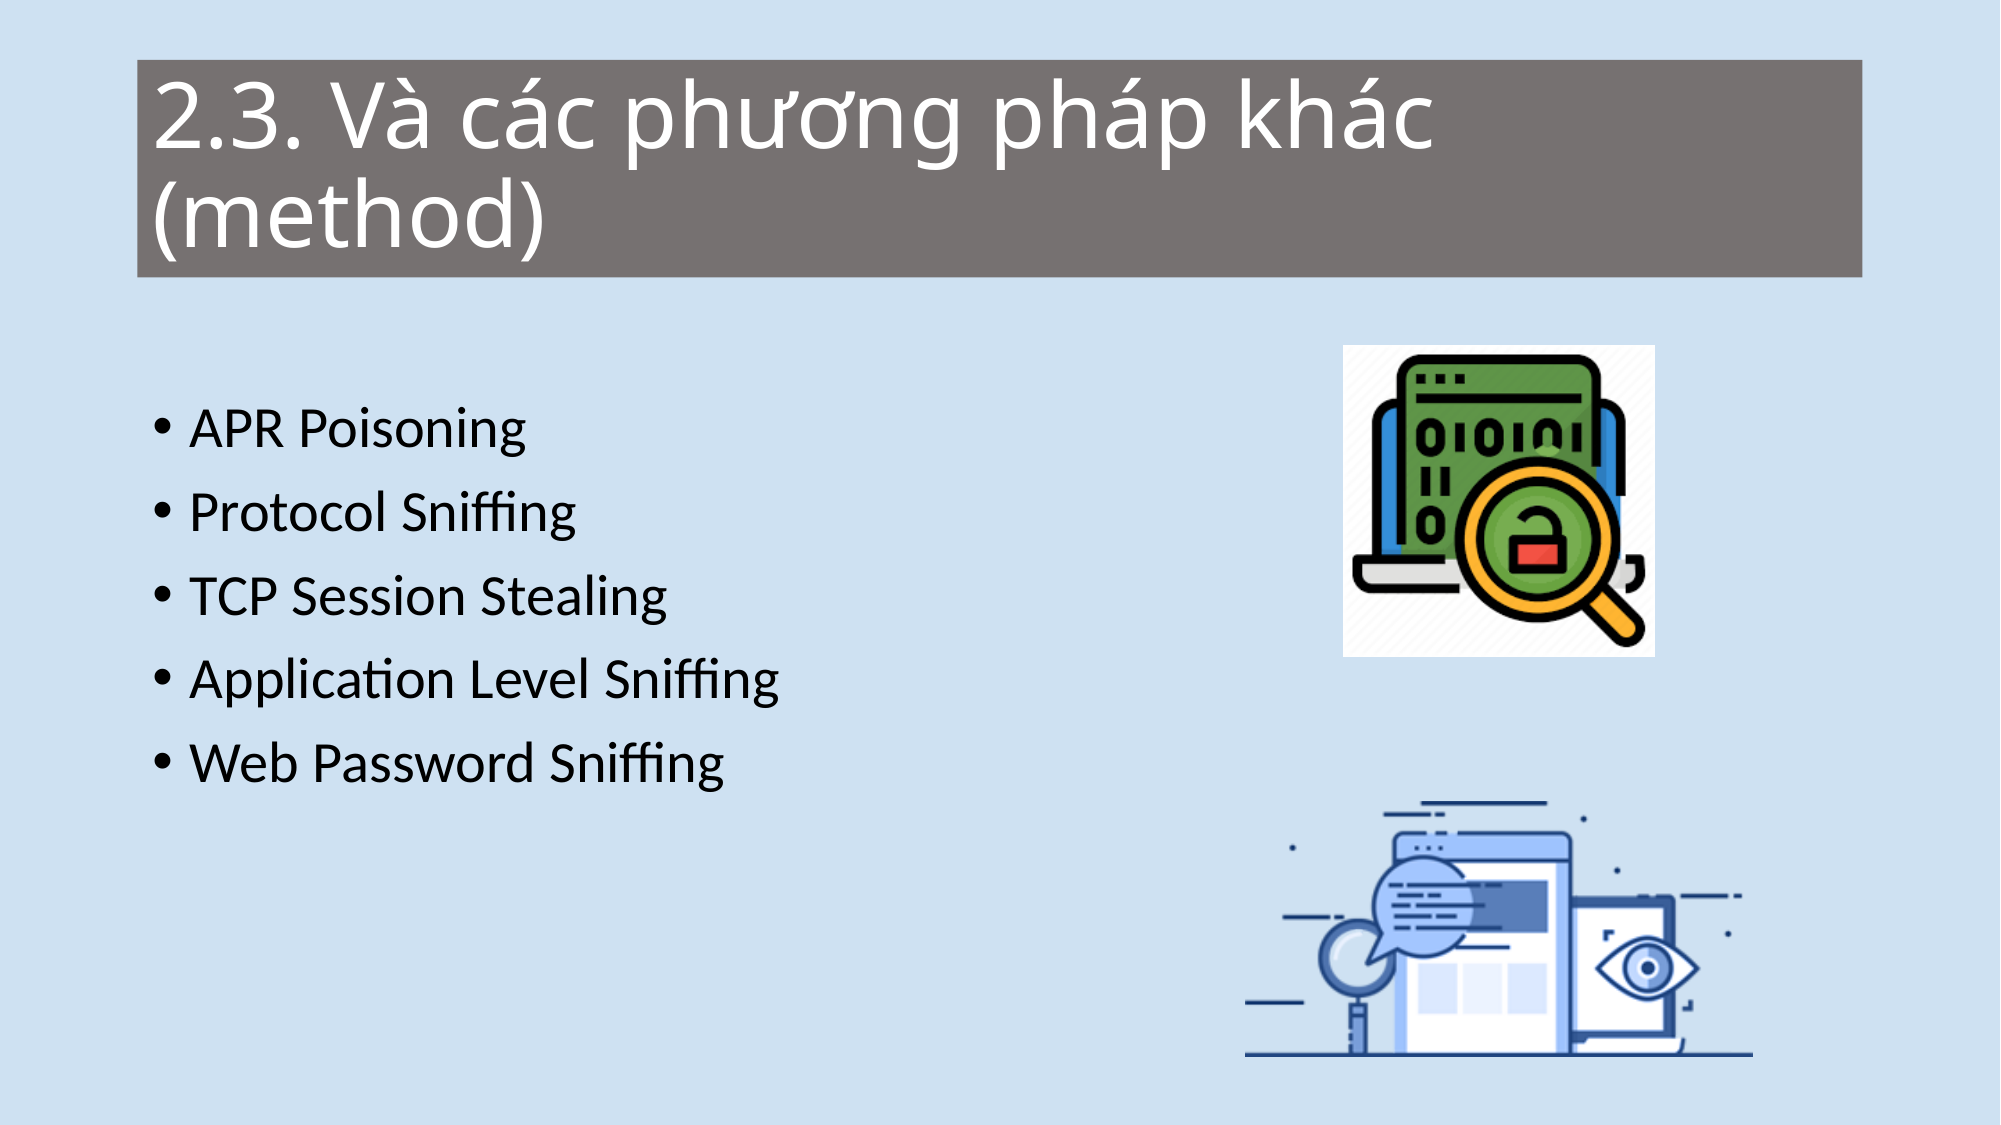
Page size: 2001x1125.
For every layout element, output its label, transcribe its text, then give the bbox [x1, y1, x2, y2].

picture [1343, 345, 1655, 657]
title 2.3. Và các phương pháp khác (method) [137, 59, 1863, 278]
text_box APR Poisoning Protocol Sniffing TCP Session Stealing Application Level Sniffing Web Password Sniffing [137, 299, 1863, 1014]
picture [1244, 801, 1753, 1057]
